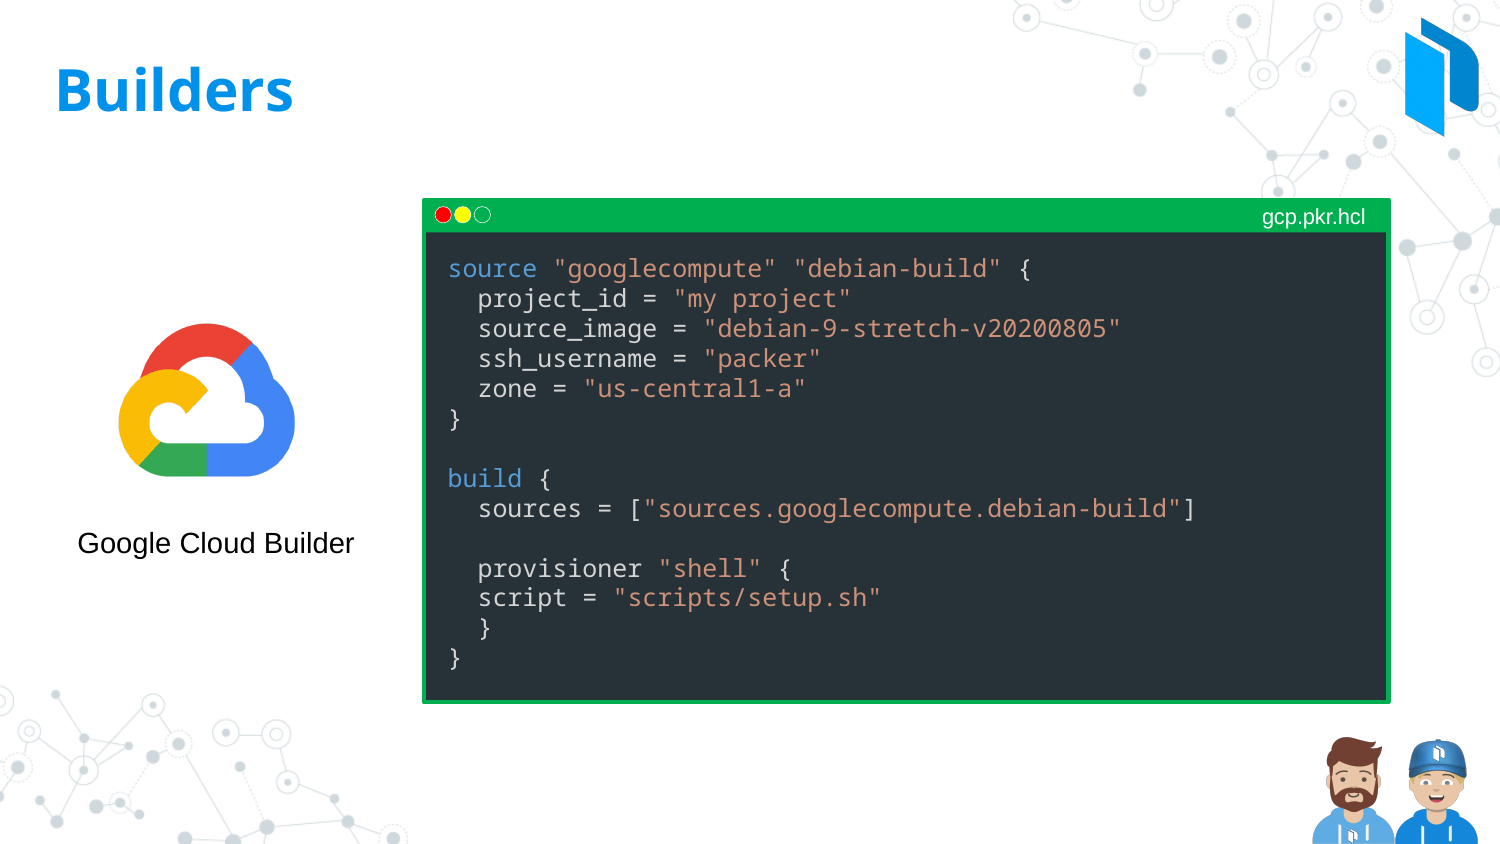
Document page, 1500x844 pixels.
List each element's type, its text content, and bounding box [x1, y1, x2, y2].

text_box [423, 198, 1247, 235]
text_box [1381, 198, 1392, 235]
text_box [432, 204, 453, 225]
text_box [472, 204, 493, 225]
text_box Google Cloud Builder [62, 517, 371, 567]
text_box gcp.pkr.hcl [1247, 195, 1381, 237]
text_box source "googlecompute" "debian-build" { project_id = "my project" source_image = "debian-9-stretch-v20200805" ssh_username = "packer" zone = "us-central1-a" } build { sources = ["sources.googlecompute.debian-build"] provisioner "shell" { script = "scripts/setup.sh" } } [432, 245, 1386, 558]
text_box [452, 204, 472, 225]
text_box Builders [39, 47, 325, 128]
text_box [1307, 732, 1483, 844]
picture [0, 0, 1500, 844]
text_box [422, 198, 1391, 704]
